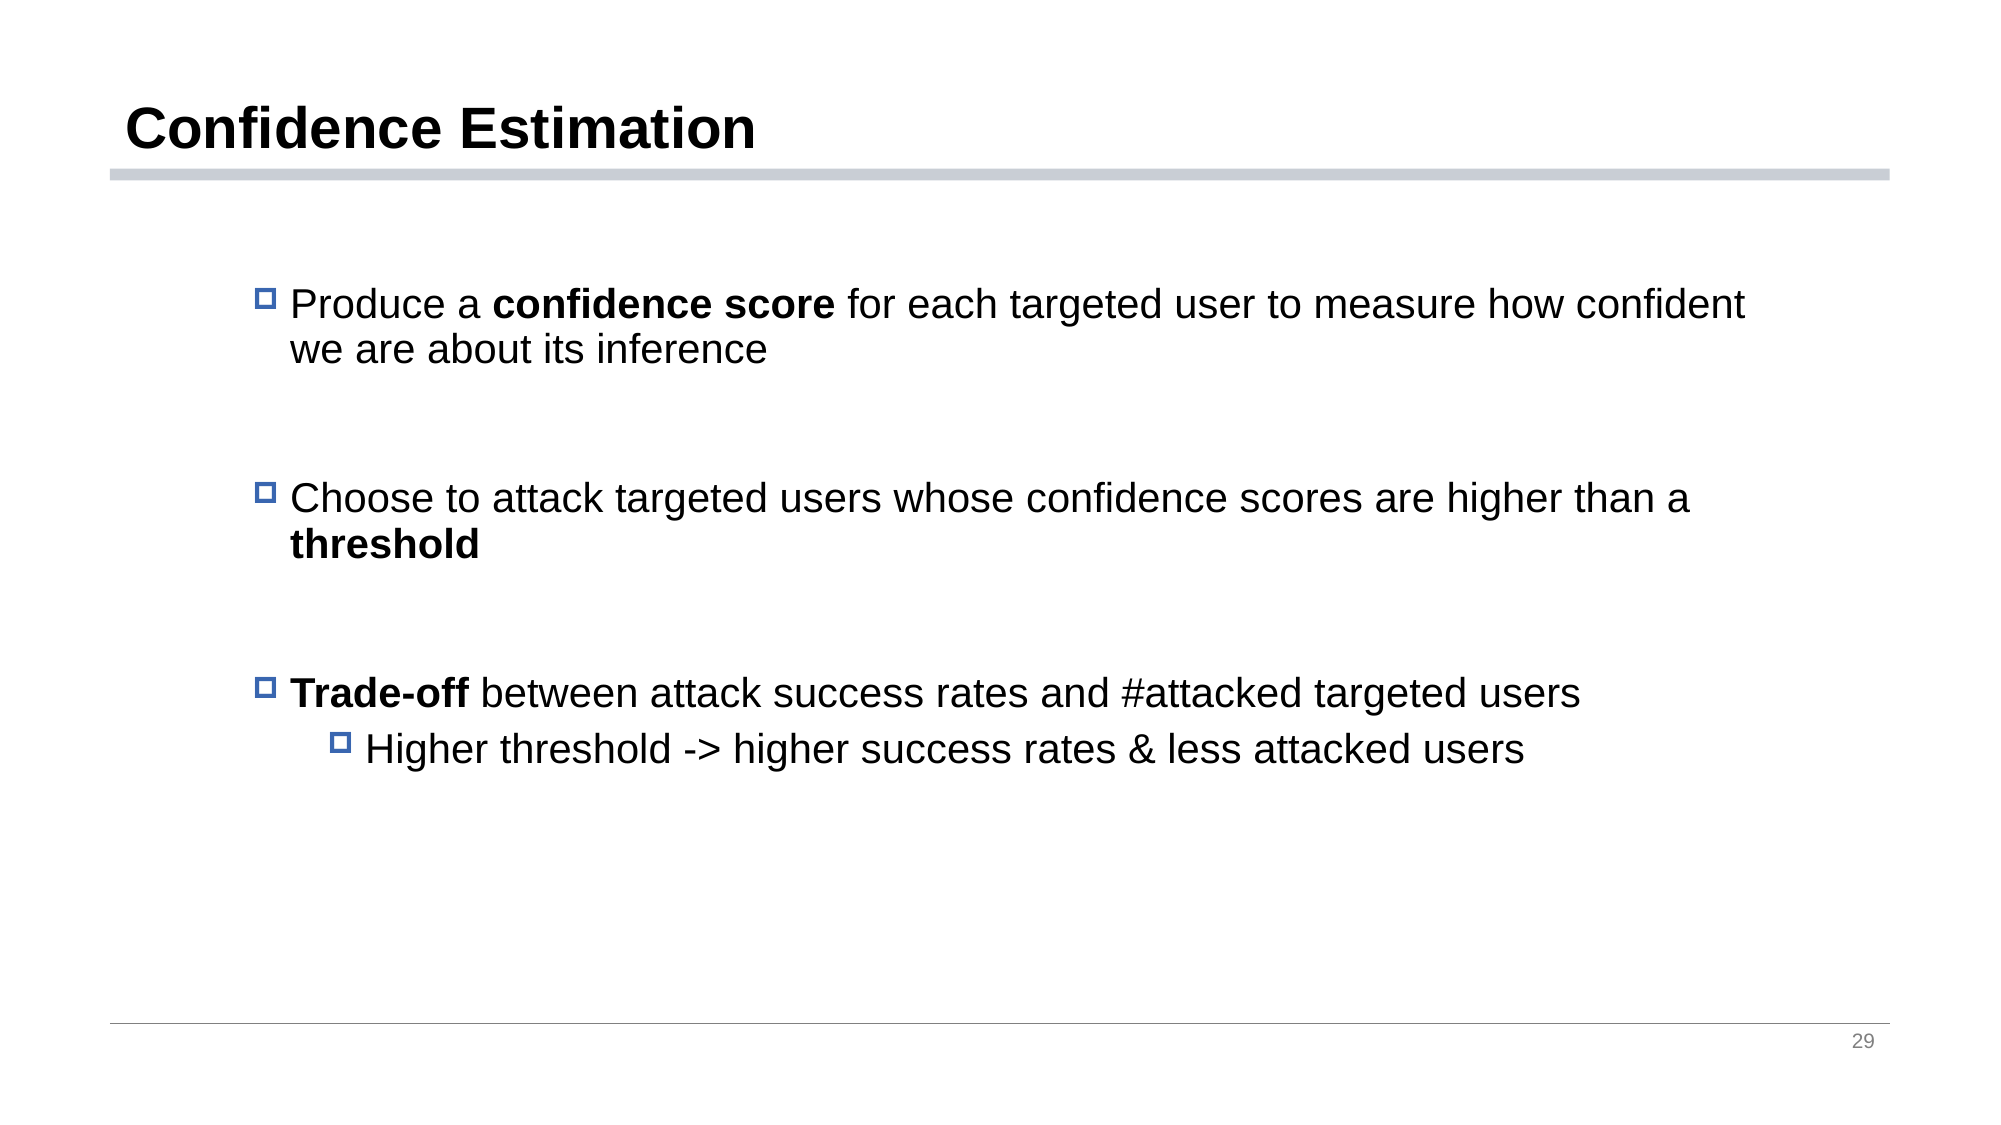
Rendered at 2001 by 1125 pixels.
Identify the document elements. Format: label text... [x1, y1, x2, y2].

slide_number 29 [1412, 1022, 1890, 1057]
list Produce a confidence score for each targeted user to measure how confident we are about its inference Choose to attack targeted users whose confidence scores are higher than a threshold Trade-off between attack success rates and #attacked targeted users Higher threshold -> higher success rates & less attacked users [237, 184, 1762, 1008]
title Confidence Estimation [109, 0, 1890, 169]
